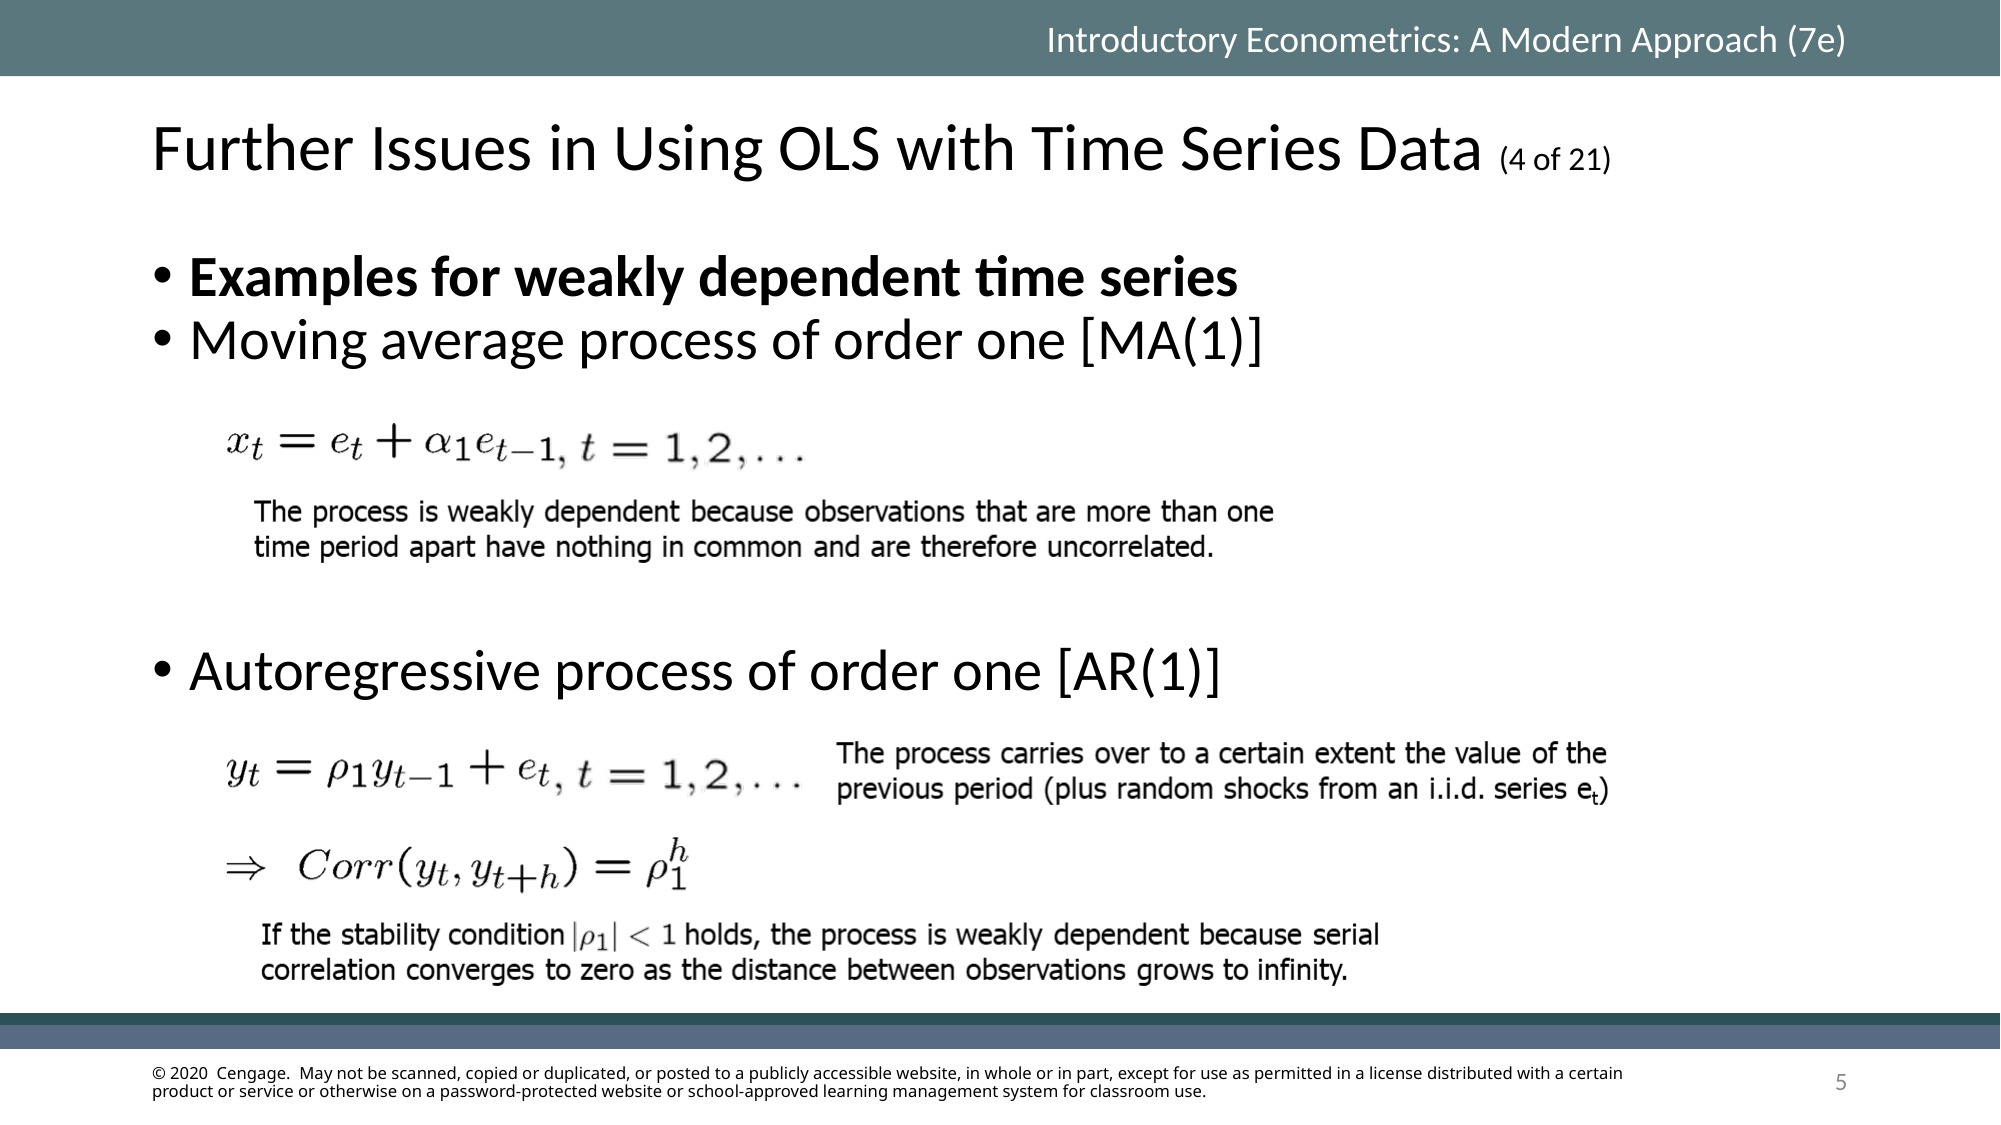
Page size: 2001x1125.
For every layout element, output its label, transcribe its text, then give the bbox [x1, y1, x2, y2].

title Further Issues in Using OLS with Time Series Data (4 of 21) [137, 104, 1863, 225]
picture [226, 413, 1342, 581]
picture [226, 725, 1672, 823]
list Autoregressive process of order one [AR(1)] [137, 633, 1863, 736]
slide_number 5 [1759, 1057, 1863, 1103]
list Examples for weakly dependent time series Moving average process of order one [MA(1)] [137, 238, 1863, 414]
picture [226, 836, 1398, 1004]
